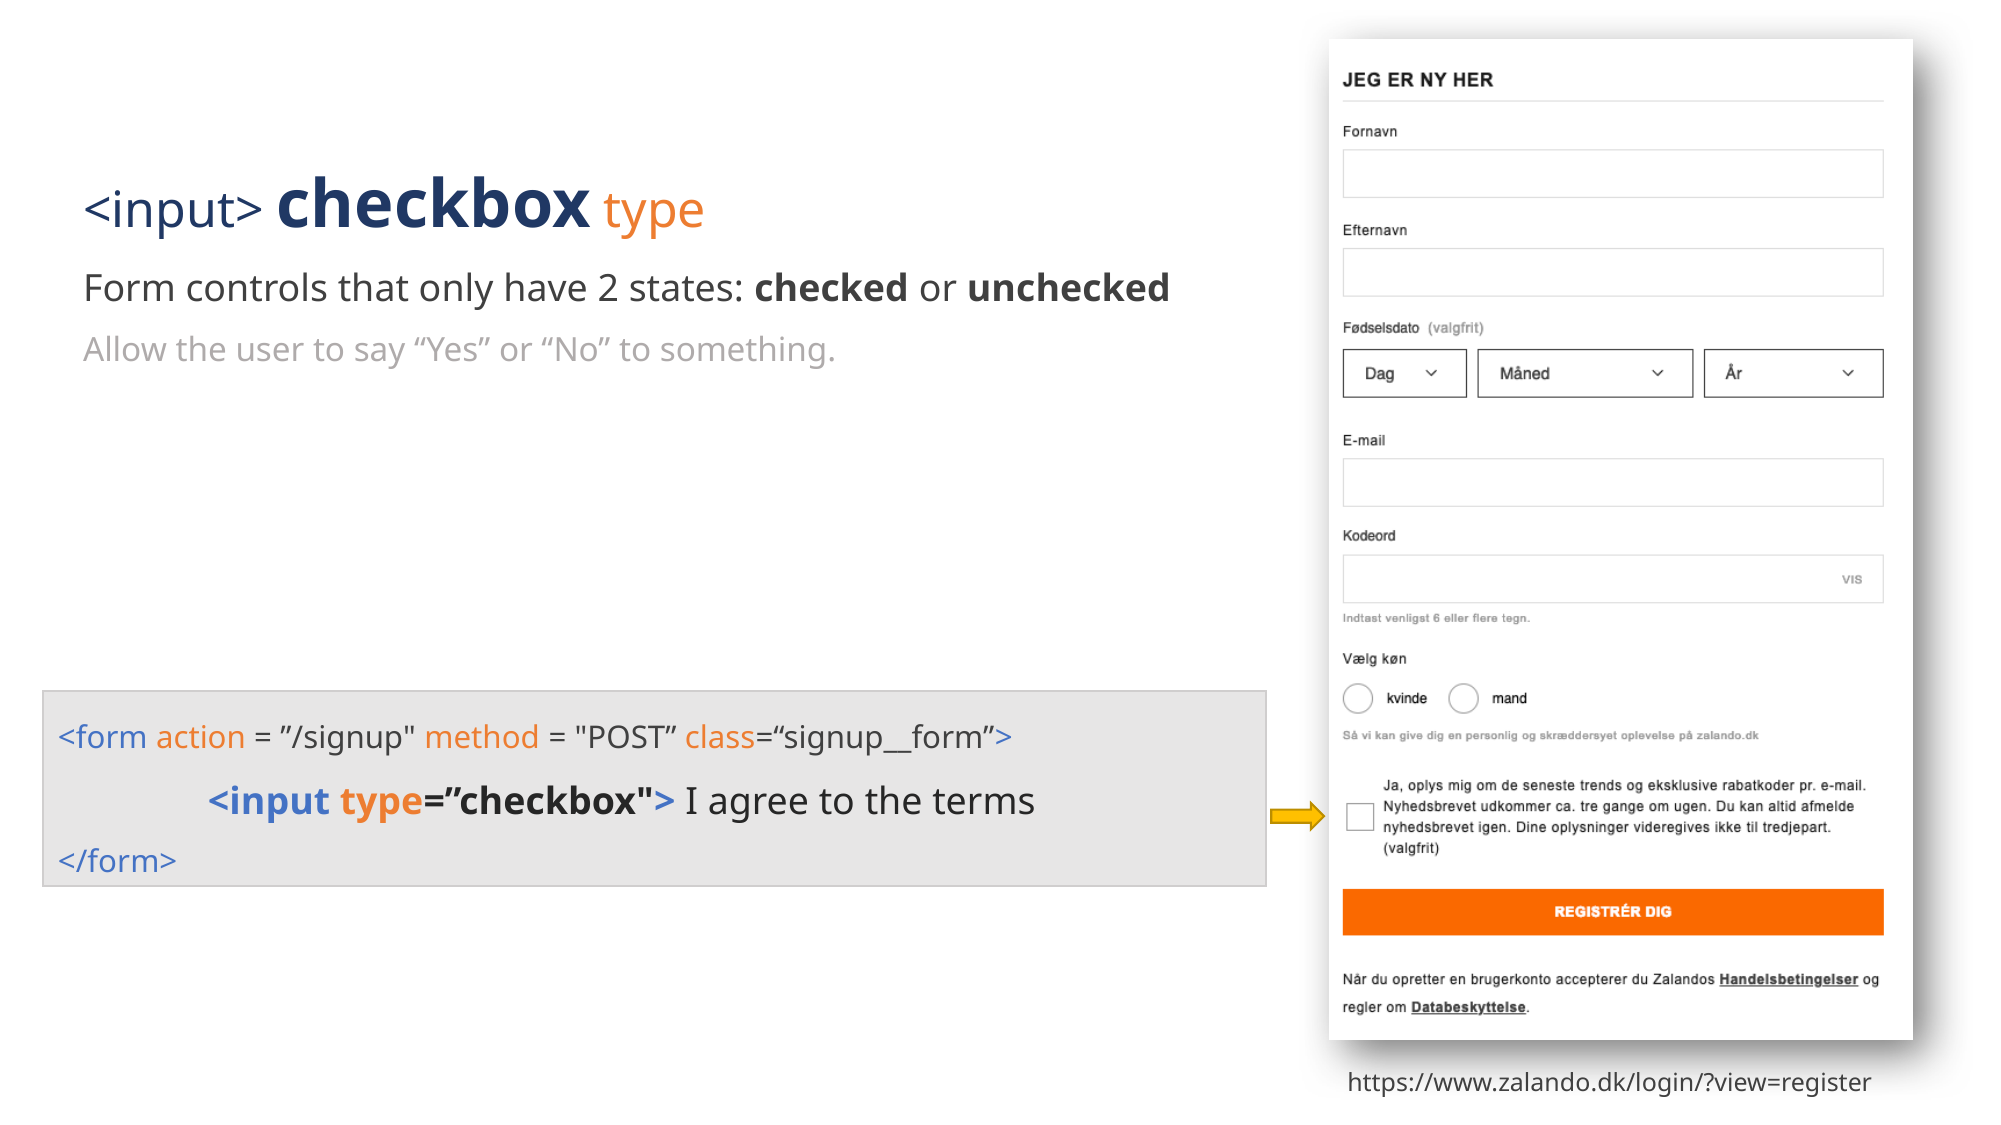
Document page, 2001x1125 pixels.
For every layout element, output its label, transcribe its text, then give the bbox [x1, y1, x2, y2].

text_box <input> checkbox type Form controls that only have 2 states: checked or unchecked Allow the user to say “Yes” or “No” to something. [68, 113, 1280, 586]
text_box <form action = ”/signup" method = "POST” class=“signup__form”> <input type=”checkbox"> I agree to the terms </form> [42, 690, 1267, 887]
text_box [1270, 800, 1326, 832]
text_box https://www.zalando.dk/login/?view=register [1332, 1043, 2000, 1104]
picture [1329, 39, 1913, 1040]
